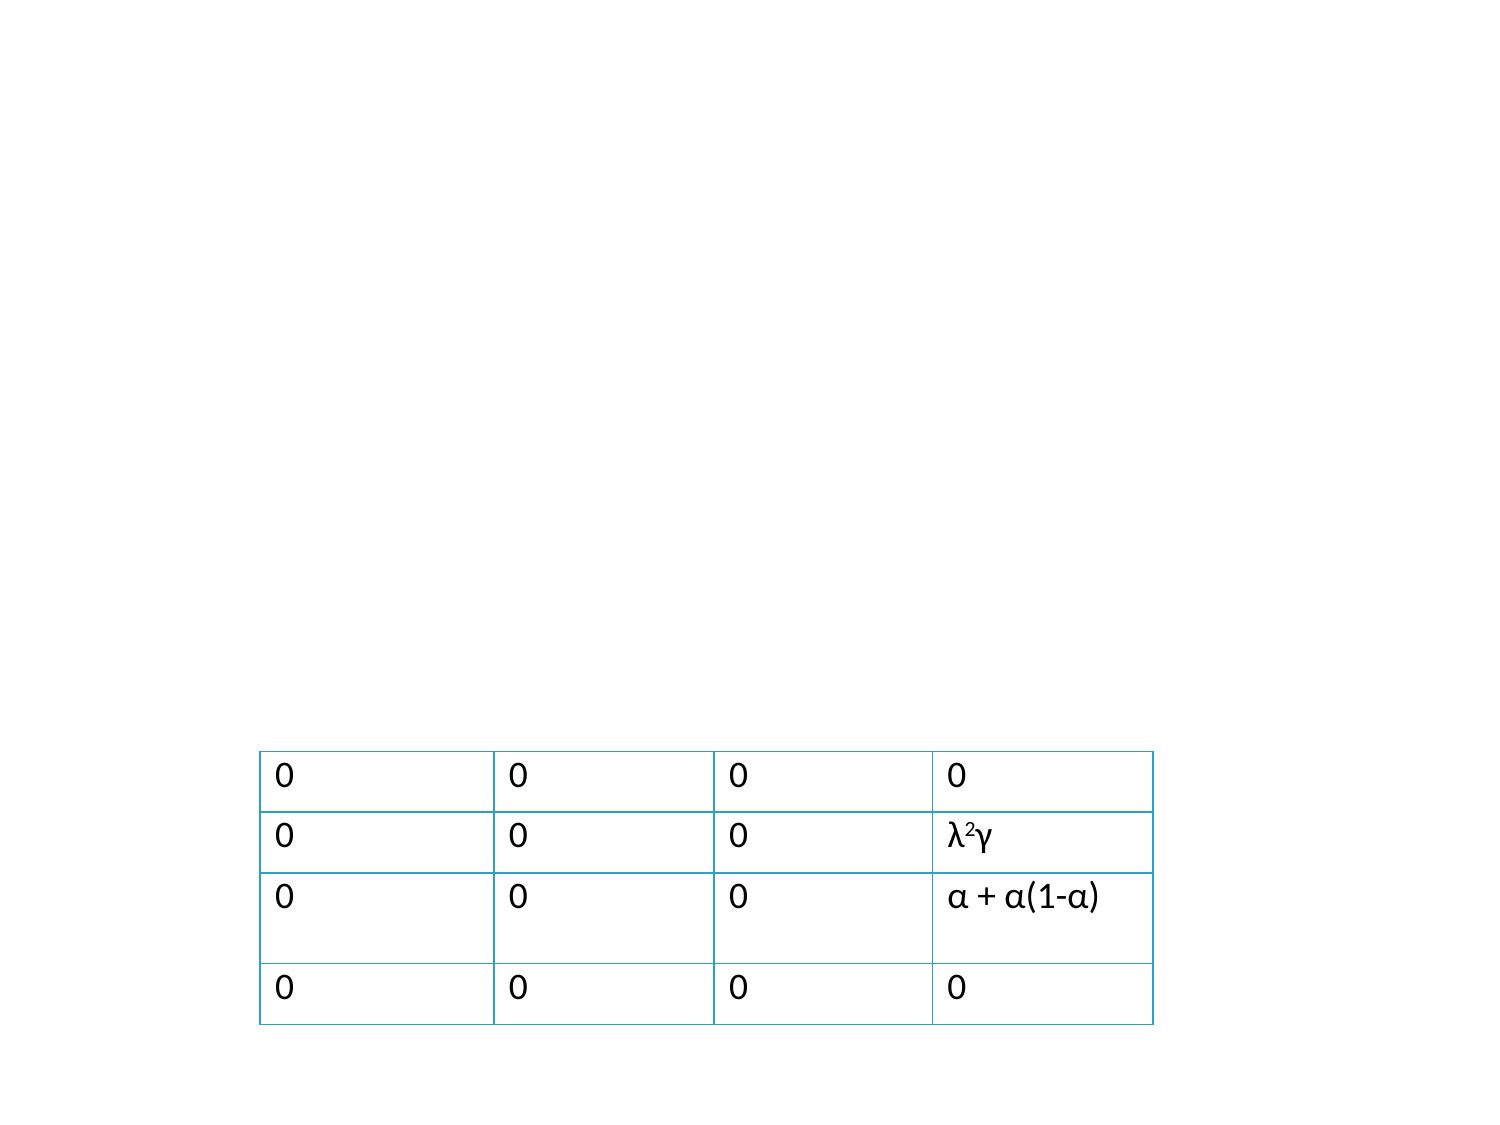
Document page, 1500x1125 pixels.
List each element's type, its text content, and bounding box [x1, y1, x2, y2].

table_cell 0 [933, 964, 1152, 1024]
table_cell 0 [261, 874, 493, 963]
table_cell 0 [715, 874, 932, 963]
table_cell 0 [261, 964, 493, 1024]
table_cell λ2γ [933, 813, 1152, 872]
table_header 0 [261, 752, 493, 811]
table_cell 0 [261, 813, 493, 872]
table_cell 0 [715, 964, 932, 1024]
table_cell 0 [495, 964, 713, 1024]
table_cell 0 [715, 813, 932, 872]
table_header 0 [495, 752, 713, 811]
table_header 0 [715, 752, 932, 811]
table_cell α + α(1-α) [933, 874, 1152, 963]
table_cell 0 [495, 874, 713, 963]
table_header 0 [933, 752, 1152, 811]
table_cell 0 [495, 813, 713, 872]
